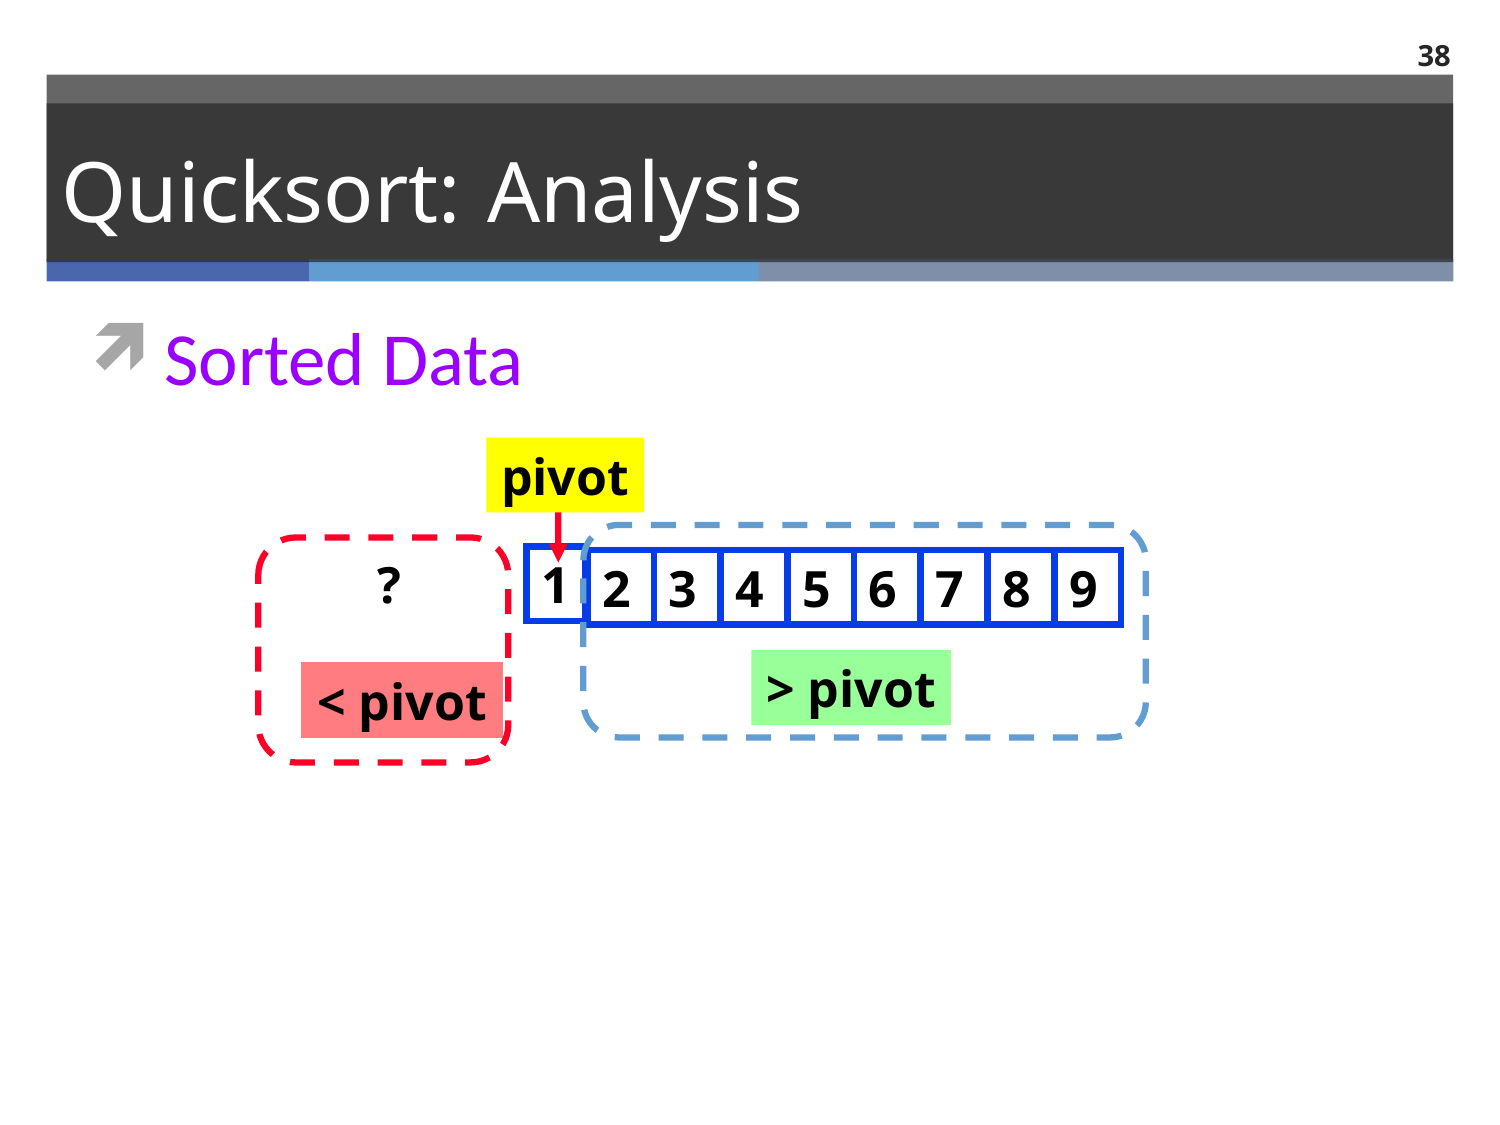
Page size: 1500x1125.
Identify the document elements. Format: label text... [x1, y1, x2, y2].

text_box 1 [526, 554, 583, 622]
text_box [554, 554, 563, 563]
text_box > pivot [751, 650, 951, 725]
text_box [583, 554, 1146, 738]
title Quicksort: Analysis [46, 103, 1454, 263]
text_box ? [363, 554, 417, 622]
text_box [258, 554, 509, 763]
slide_number 38 [1362, 27, 1466, 87]
list Sorted Data [75, 303, 1350, 554]
